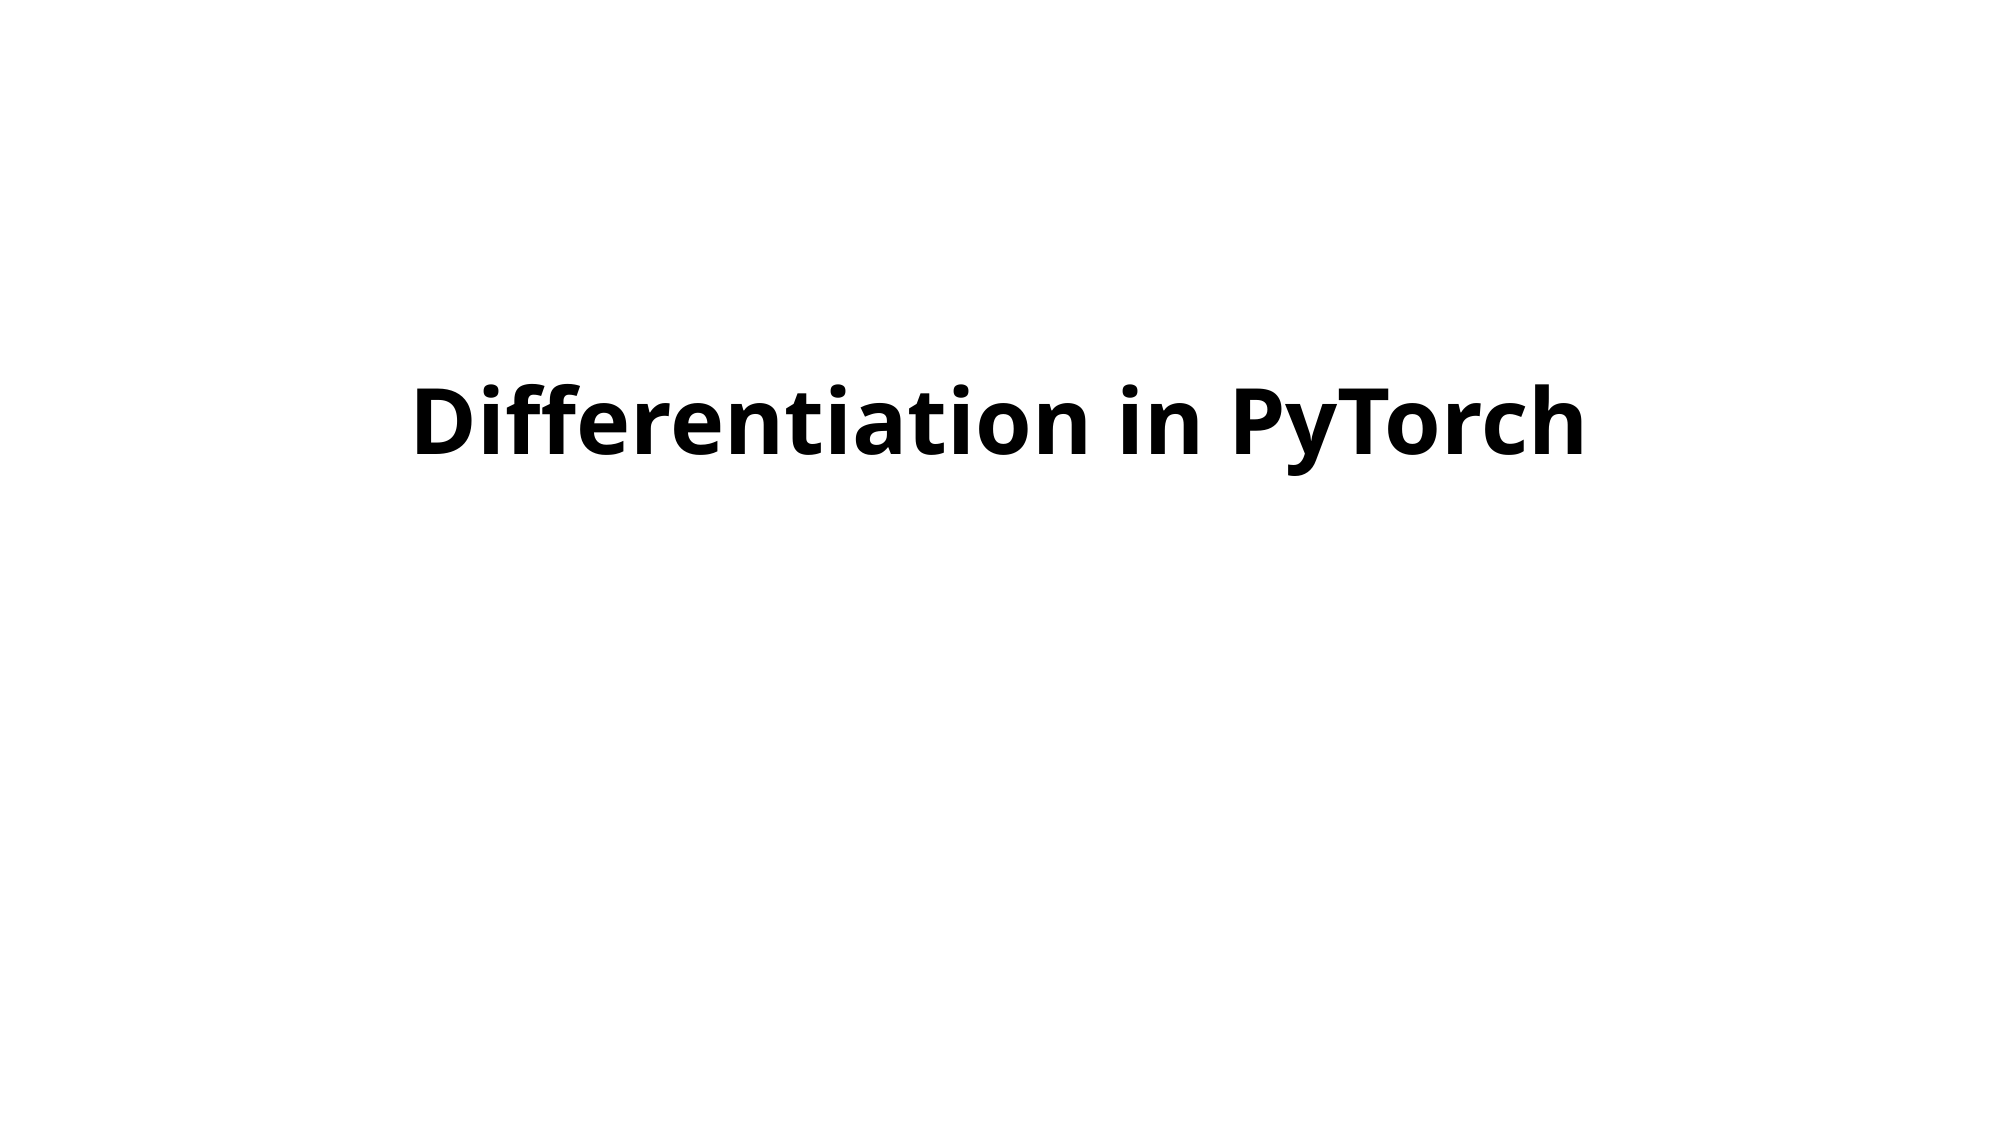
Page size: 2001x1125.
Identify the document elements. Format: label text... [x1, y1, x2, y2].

title Differentiation in PyTorch [394, 316, 1606, 534]
